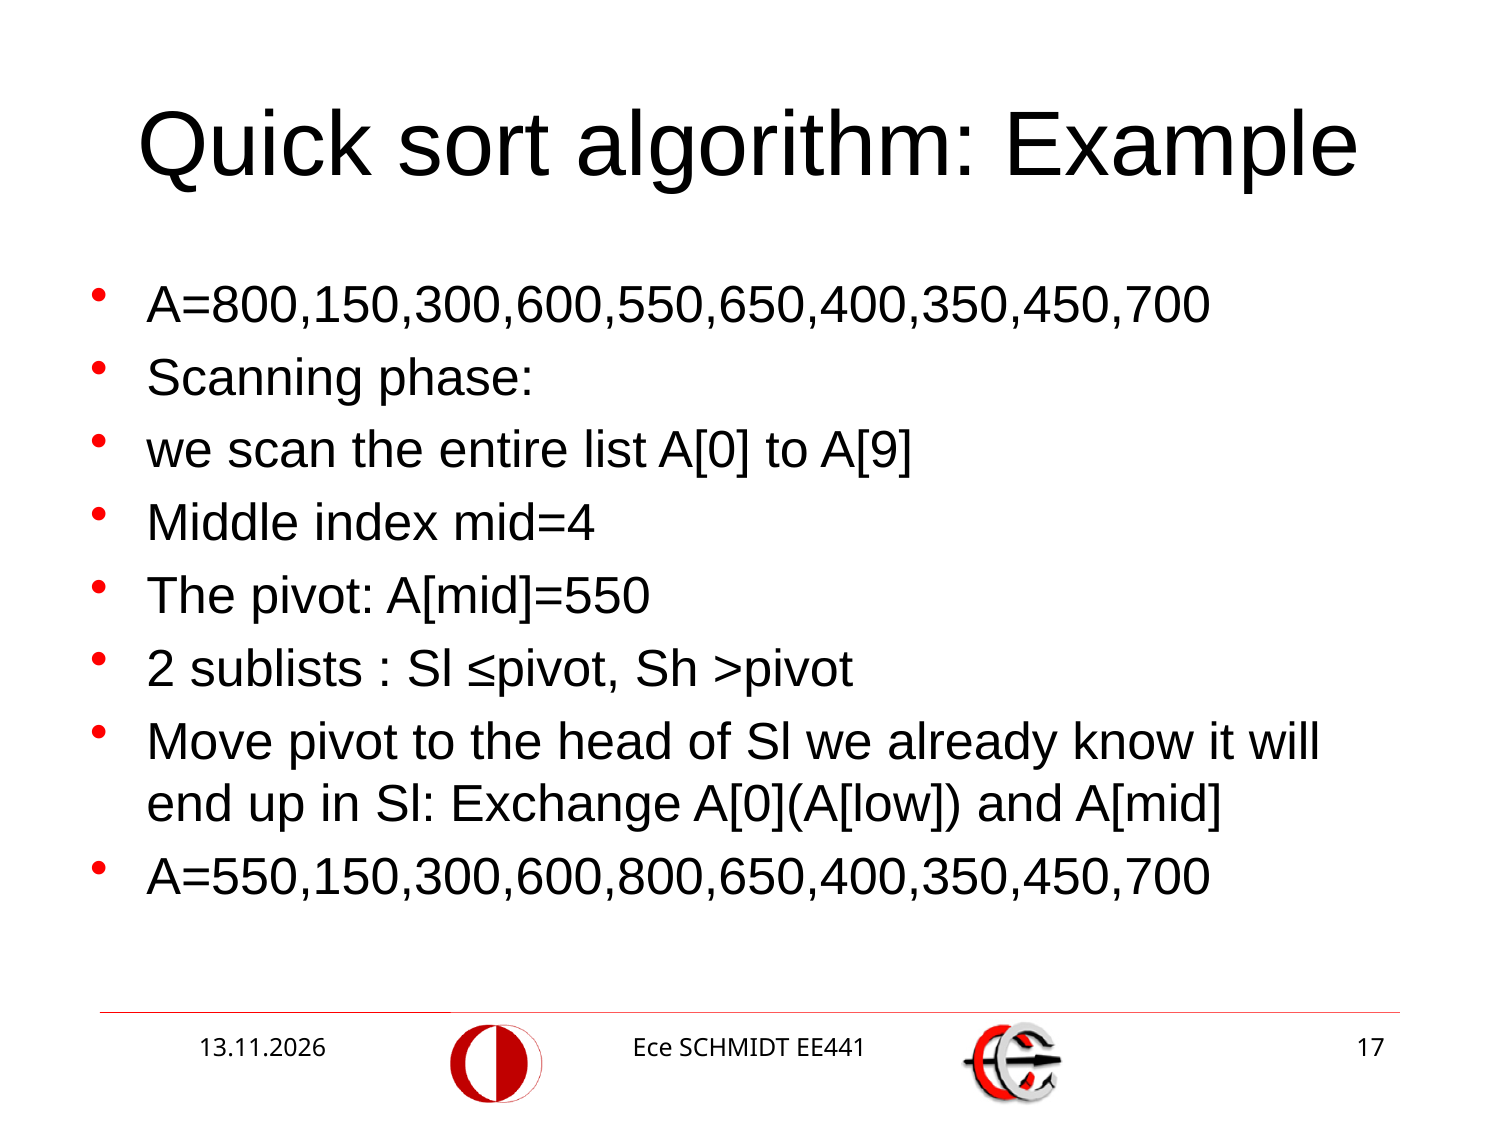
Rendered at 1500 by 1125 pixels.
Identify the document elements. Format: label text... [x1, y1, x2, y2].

picture [448, 1023, 543, 1103]
picture [950, 1019, 1068, 1106]
title Quick sort algorithm: Example [75, 45, 1425, 233]
slide_number 17 [1074, 1024, 1400, 1103]
list A=800,150,300,600,550,650,400,350,450,700 Scanning phase: we scan the entire list A[0] to A[9] Middle index mid=4 The pivot: A[mid]=550 2 sublists : Sl ≤pivot, Sh >pivot Move pivot to the head of Sl we already know it will end up in Sl: Exchange A[0](A[low]) and A[mid] A=550,150,300,600,800,650,400,350,450,700 [75, 262, 1425, 1005]
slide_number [99, 1024, 425, 1103]
footer Ece SCHMIDT EE441 [512, 1024, 988, 1103]
